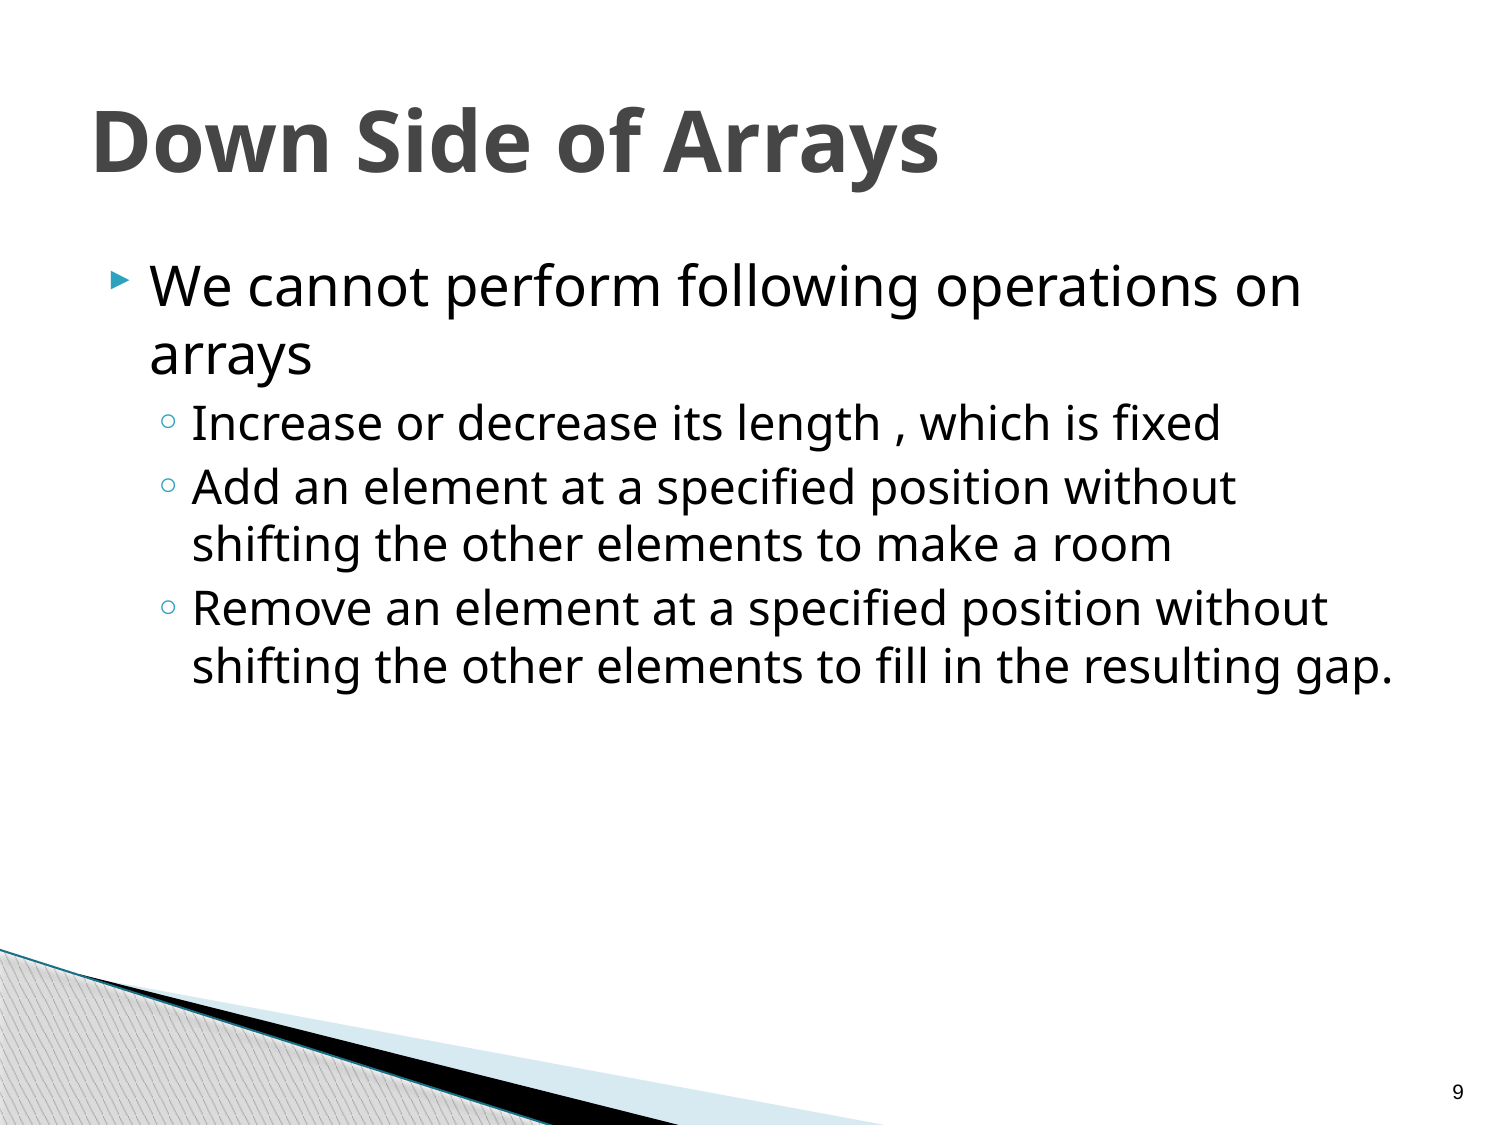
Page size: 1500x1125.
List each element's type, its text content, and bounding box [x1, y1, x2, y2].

list We cannot perform following operations on arrays Increase or decrease its length , which is fixed Add an element at a specified position without shifting the other elements to make a room Remove an element at a specified position without shifting the other elements to fill in the resulting gap. [75, 243, 1425, 986]
slide_number 9 [1418, 1051, 1479, 1112]
title Down Side of Arrays [75, 45, 1425, 233]
